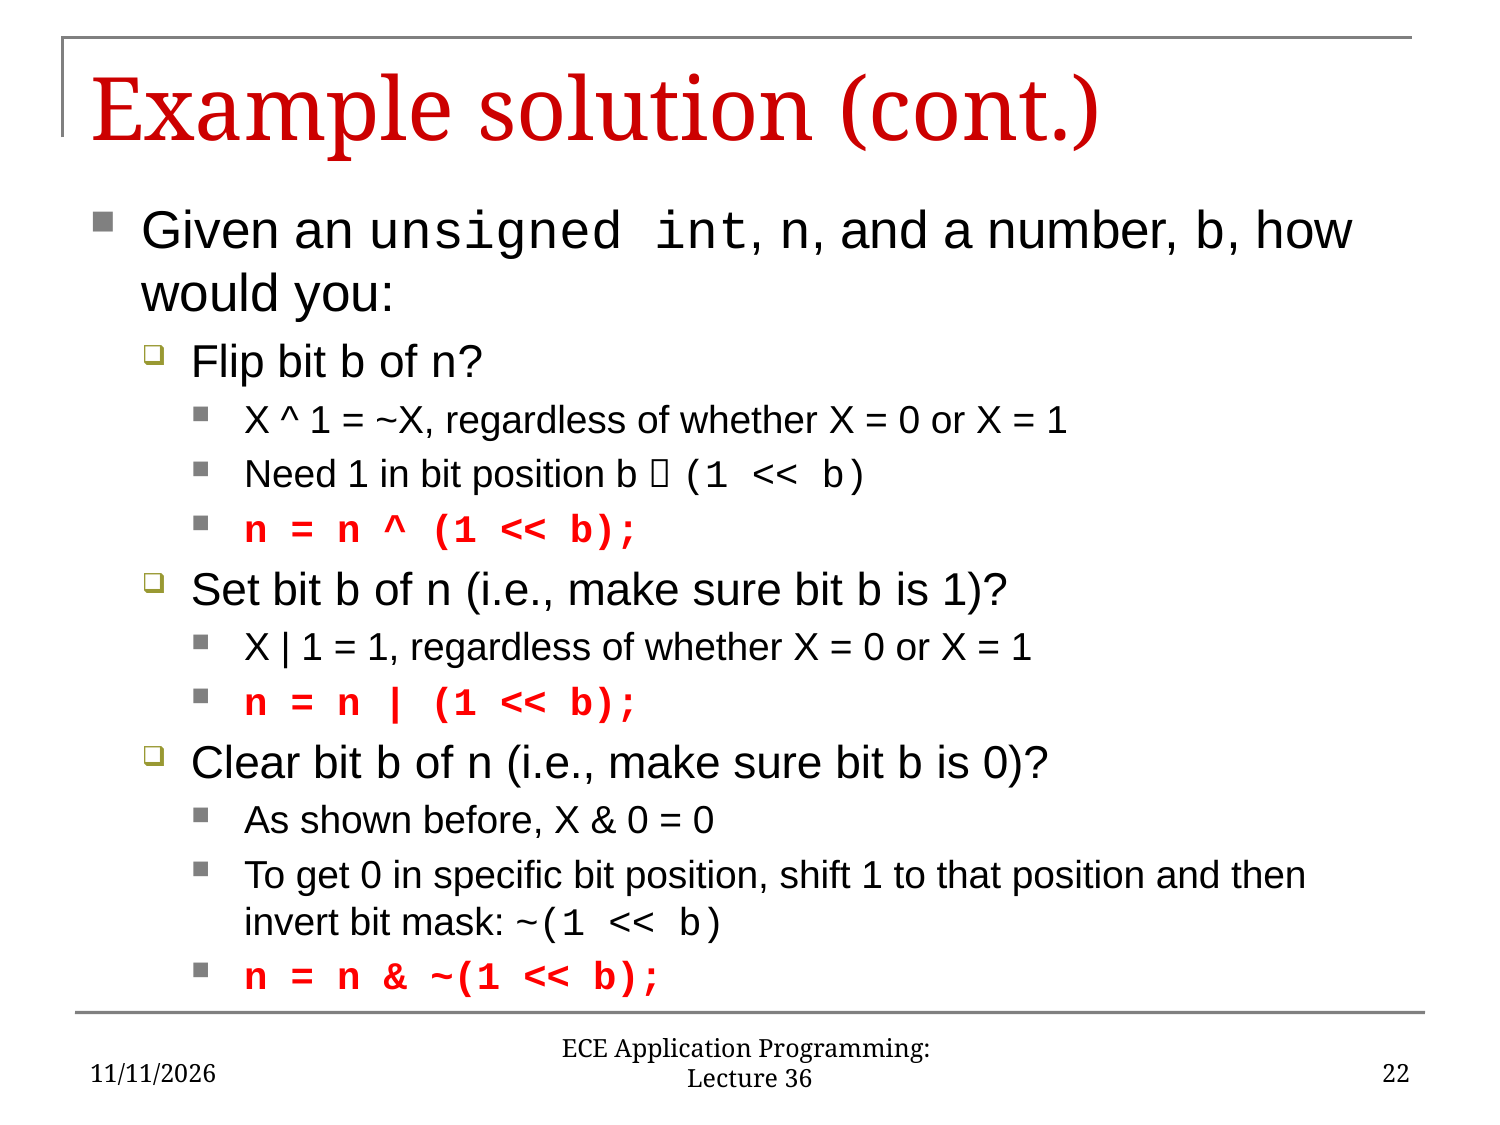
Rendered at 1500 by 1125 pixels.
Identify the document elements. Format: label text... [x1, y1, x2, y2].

footer ECE Application Programming: Lecture 36 [512, 1024, 988, 1101]
list Given an unsigned int, n, and a number, b, how would you: Flip bit b of n? X ^ 1 = ~X, regardless of whether X = 0 or X = 1 Need 1 in bit position b  (1 << b) n = n ^ (1 << b); Set bit b of n (i.e., make sure bit b is 1)? X | 1 = 1, regardless of whether X = 0 or X = 1 n = n | (1 << b); Clear bit b of n (i.e., make sure bit b is 0)? As shown before, X & 0 = 0 To get 0 in specific bit position, shift 1 to that position and then invert bit mask: ~(1 << b) n = n & ~(1 << b); [75, 187, 1425, 1006]
title Example solution (cont.) [75, 45, 1425, 163]
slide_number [74, 1023, 426, 1100]
slide_number 22 [1074, 1023, 1426, 1100]
